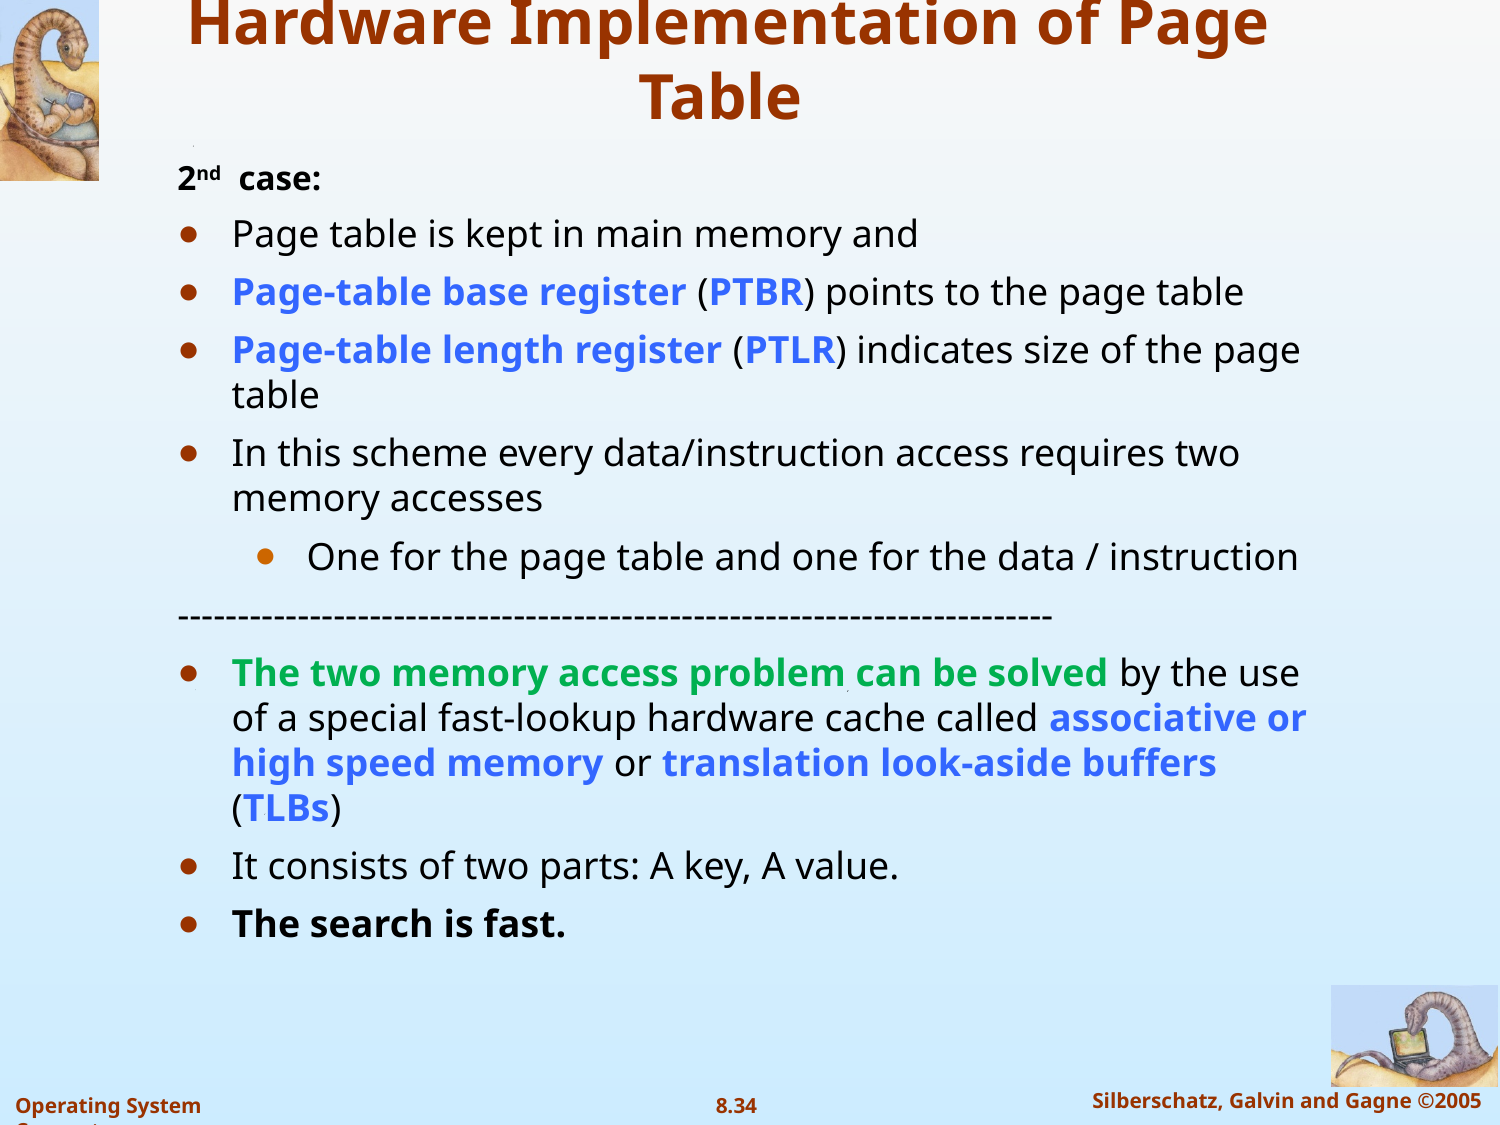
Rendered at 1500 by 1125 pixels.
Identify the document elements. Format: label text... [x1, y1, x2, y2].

title Hardware Implementation of Page Table [126, 27, 1315, 140]
list 2nd case: Page table is kept in main memory and Page-table base register (PTBR) points to the page table Page-table length register (PTLR) indicates size of the page table In this scheme every data/instruction access requires two memory accesses One for the page table and one for the data / instruction ------------------------------------------------------------------------- The two memory access problem can be solved by the use of a special fast-lookup hardware cache called associative or high speed memory or translation look-aside buffers (TLBs) It consists of two parts: A key, A value. The search is fast. [141, 149, 1324, 1008]
picture [0, 0, 99, 181]
picture [1331, 985, 1498, 1087]
